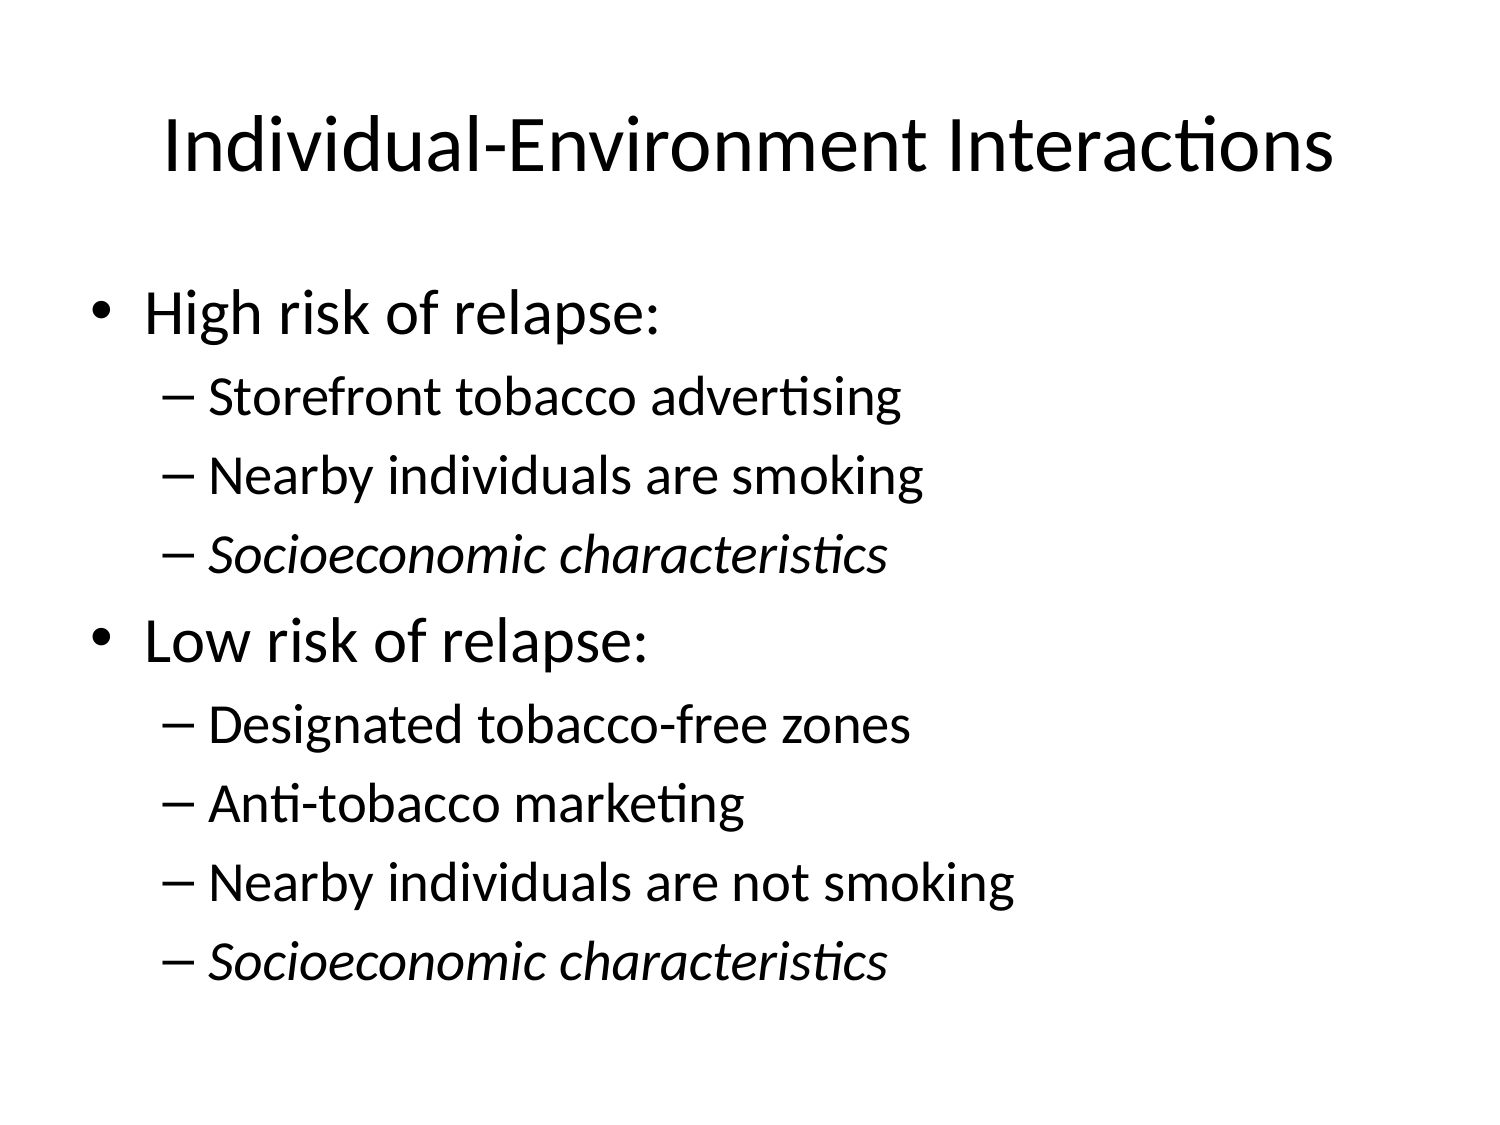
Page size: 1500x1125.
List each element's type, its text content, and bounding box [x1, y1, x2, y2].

title Individual-Environment Interactions [75, 45, 1425, 233]
list High risk of relapse: Storefront tobacco advertising Nearby individuals are smoking Socioeconomic characteristics Low risk of relapse: Designated tobacco-free zones Anti-tobacco marketing Nearby individuals are not smoking Socioeconomic characteristics [75, 262, 1425, 1005]
